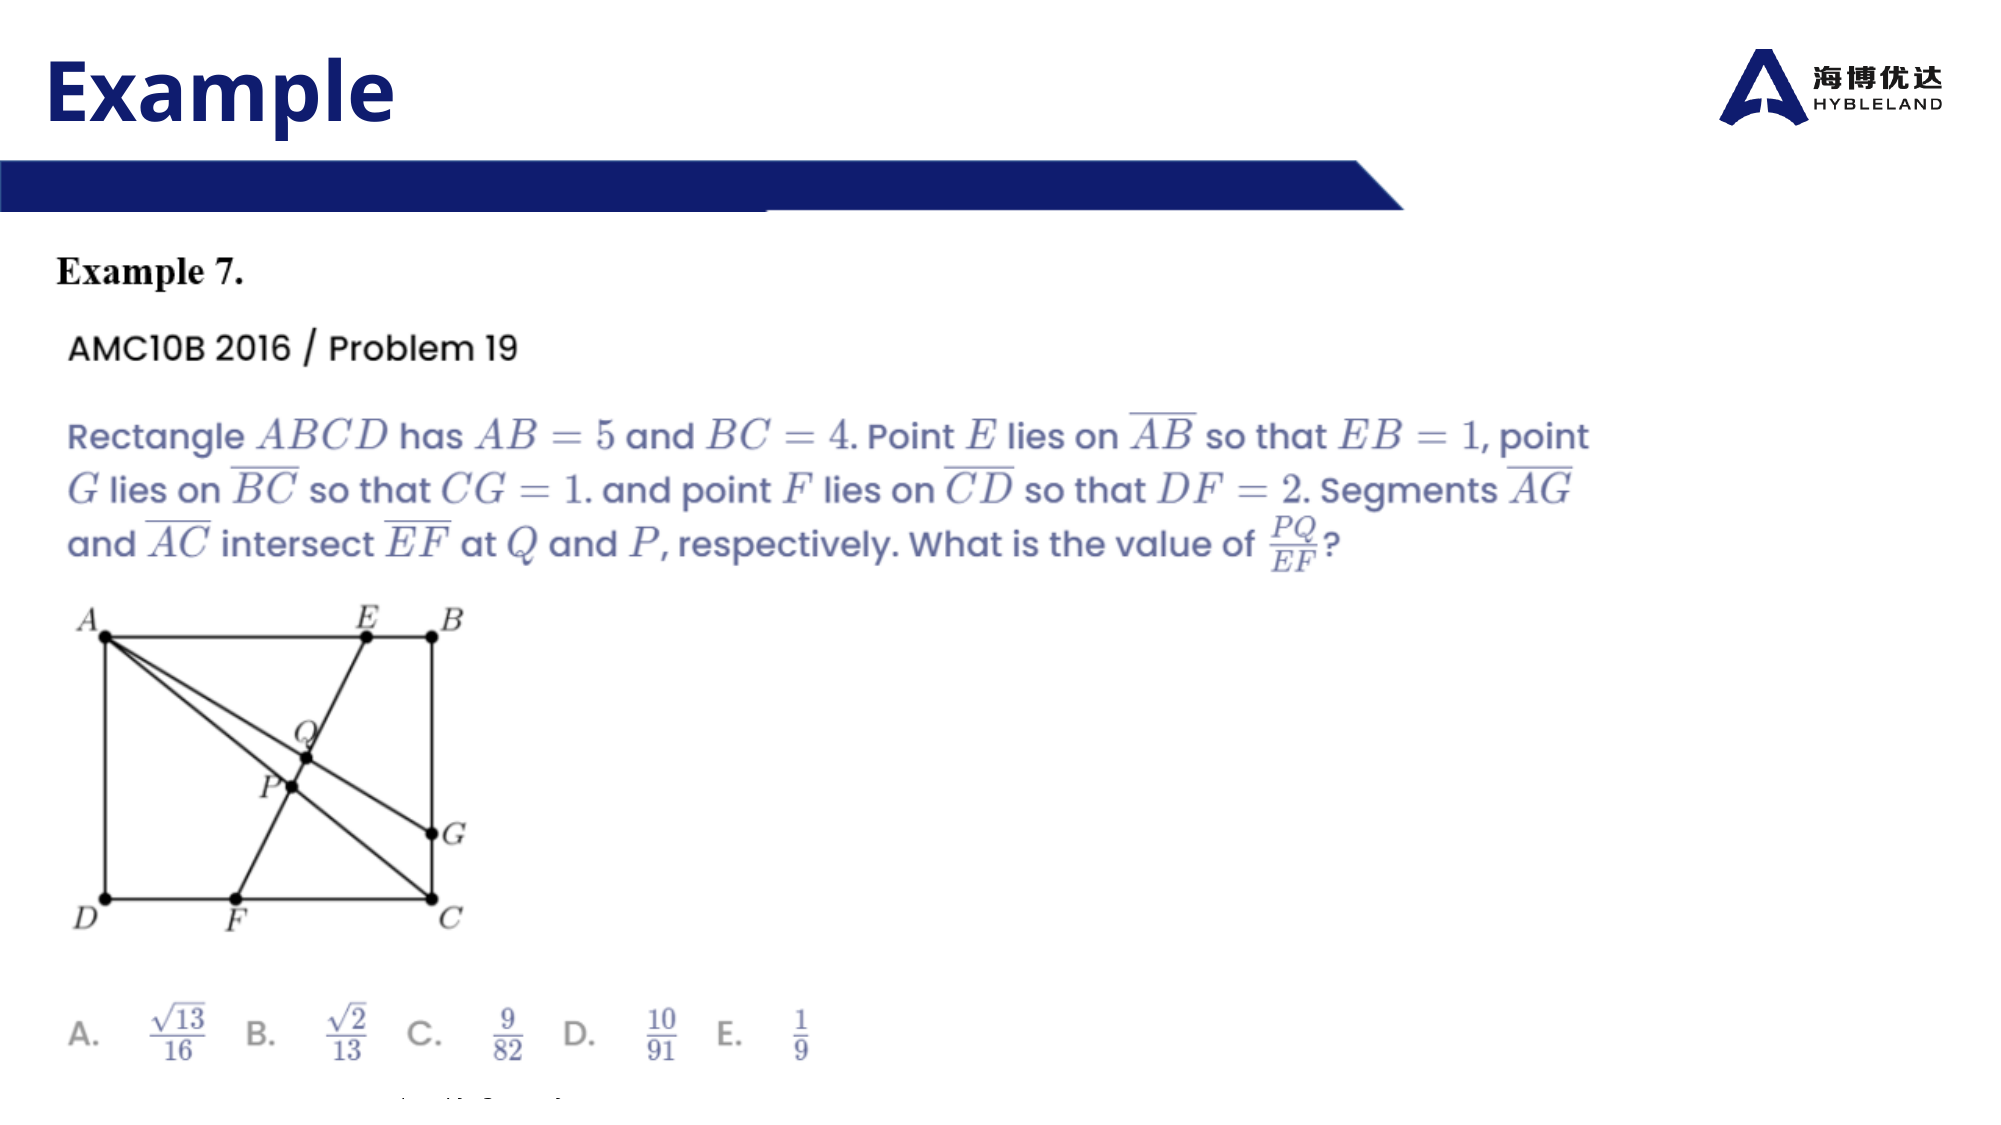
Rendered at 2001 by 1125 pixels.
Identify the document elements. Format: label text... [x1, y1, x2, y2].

text_box Example [28, 30, 1155, 146]
picture [1719, 49, 1942, 126]
picture [42, 239, 1643, 1098]
picture [0, 159, 1413, 212]
